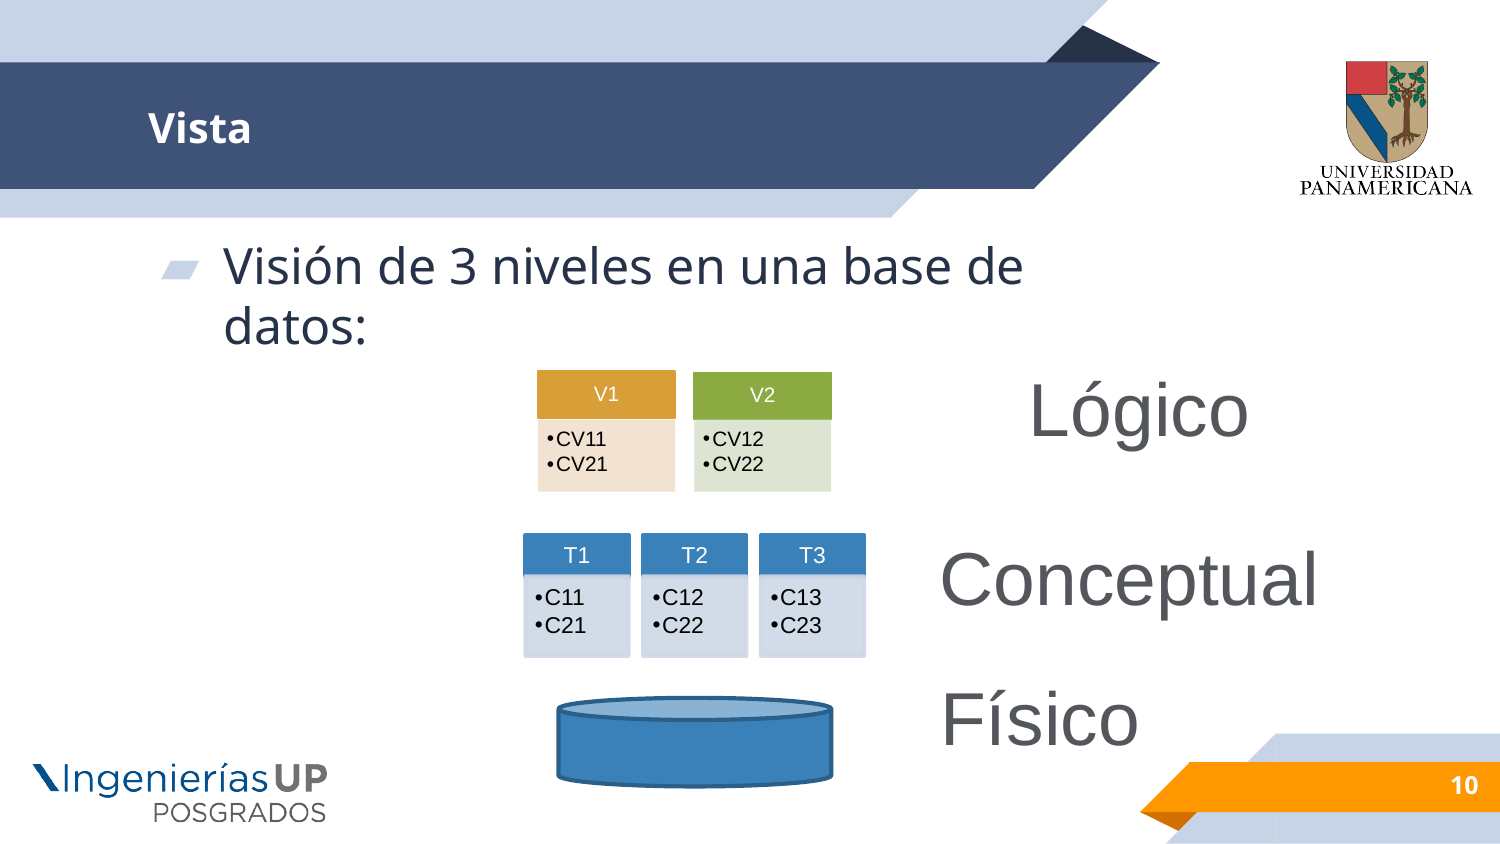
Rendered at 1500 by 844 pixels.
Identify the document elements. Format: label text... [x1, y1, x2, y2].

text_box [556, 695, 834, 789]
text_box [525, 526, 865, 665]
picture [15, 737, 344, 844]
picture [1286, 44, 1490, 210]
list Visión de 3 niveles en una base de datos: [133, 217, 1140, 734]
text_box Lógico [1013, 354, 1266, 460]
table_cell 60,000 [564, 700, 825, 717]
text_box Físico [925, 663, 1156, 768]
title Vista [133, 64, 1035, 190]
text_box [537, 370, 832, 494]
text_box Conceptual [924, 522, 1335, 628]
slide_number 10 [1249, 760, 1494, 813]
